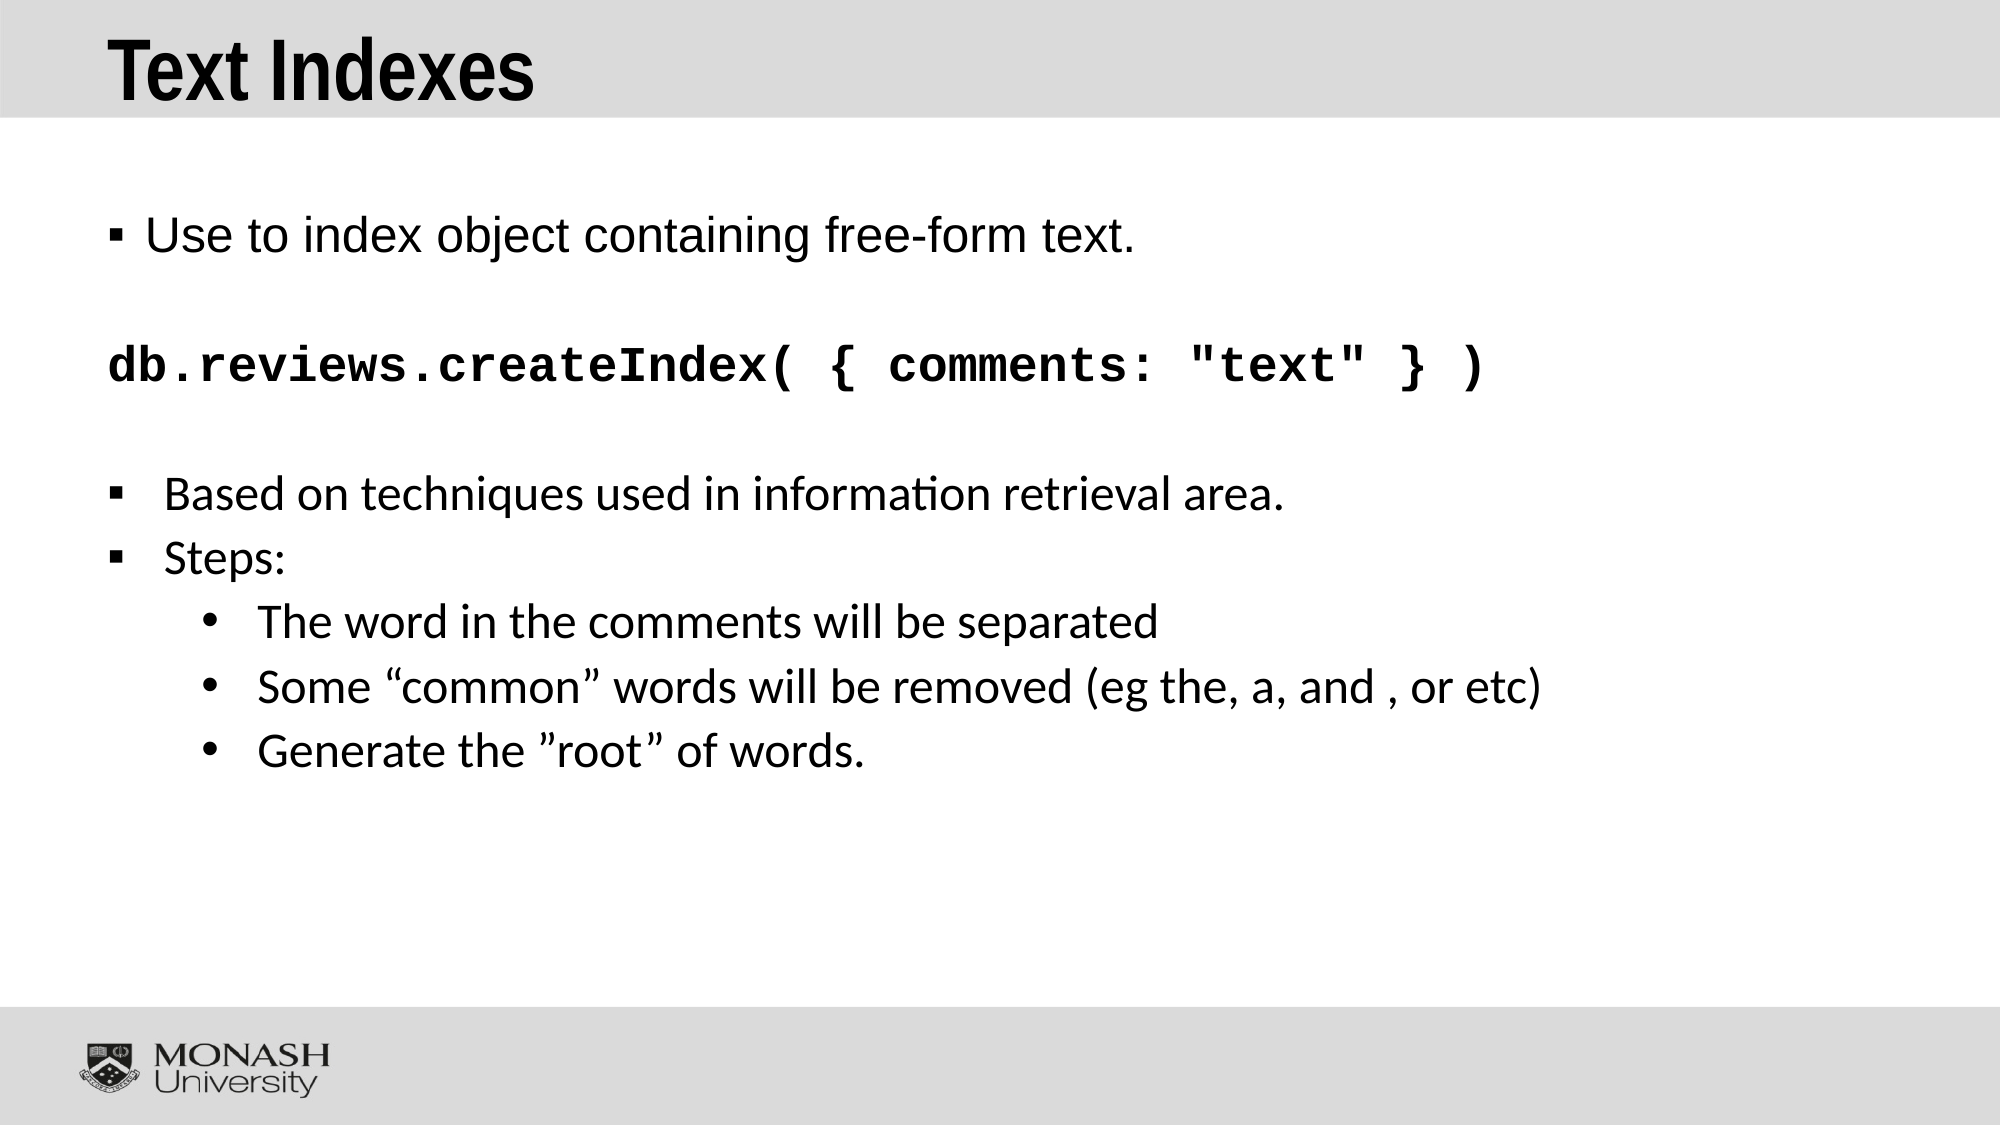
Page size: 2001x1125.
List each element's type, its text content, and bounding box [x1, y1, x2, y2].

list Use to index object containing free-form text. db.reviews.createIndex( { comments: "text" } ) Based on techniques used in information retrieval area. Steps: The word in the comments will be separated Some “common” words will be removed (eg the, a, and , or etc) Generate the ”root” of words. [99, 201, 1920, 945]
title Text Indexes [99, 17, 1900, 101]
picture [0, 0, 2000, 1125]
